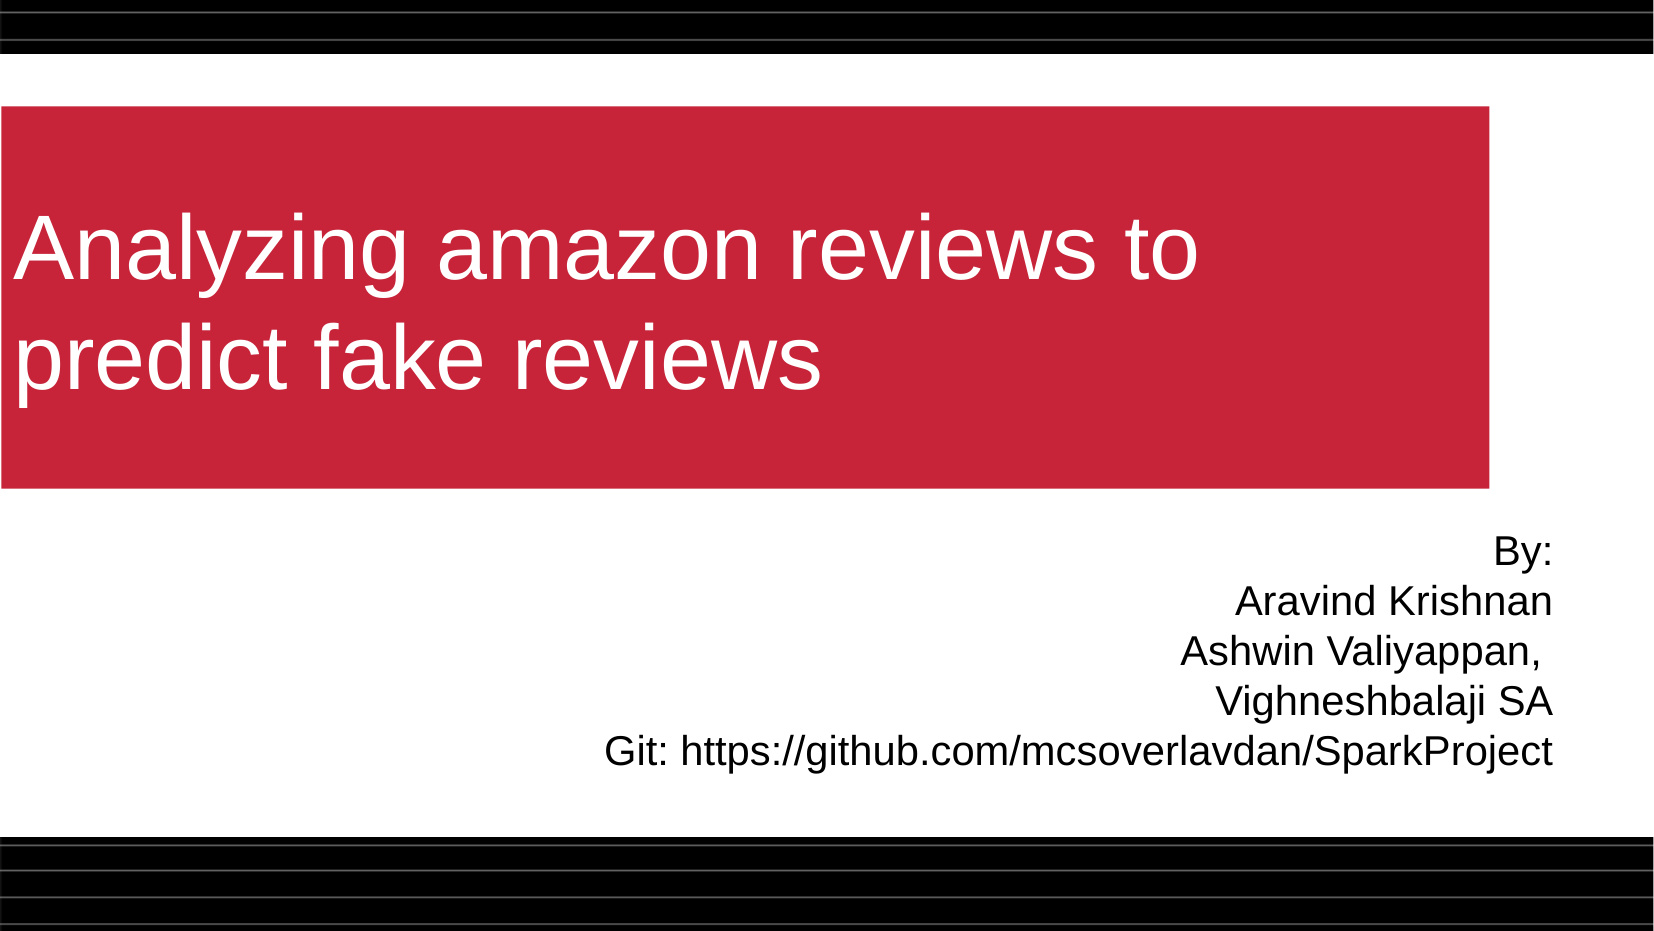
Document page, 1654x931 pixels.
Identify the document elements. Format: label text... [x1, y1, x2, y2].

text_box By: Aravind Krishnan Ashwin Valiyappan, Vighneshbalaji SA Git: https://github.com/mcsoverlavdan/SparkProject [0, 523, 1554, 805]
picture [0, 0, 1654, 54]
text_box Analyzing amazon reviews to predict fake reviews [1, 106, 1490, 489]
picture [0, 837, 1654, 931]
